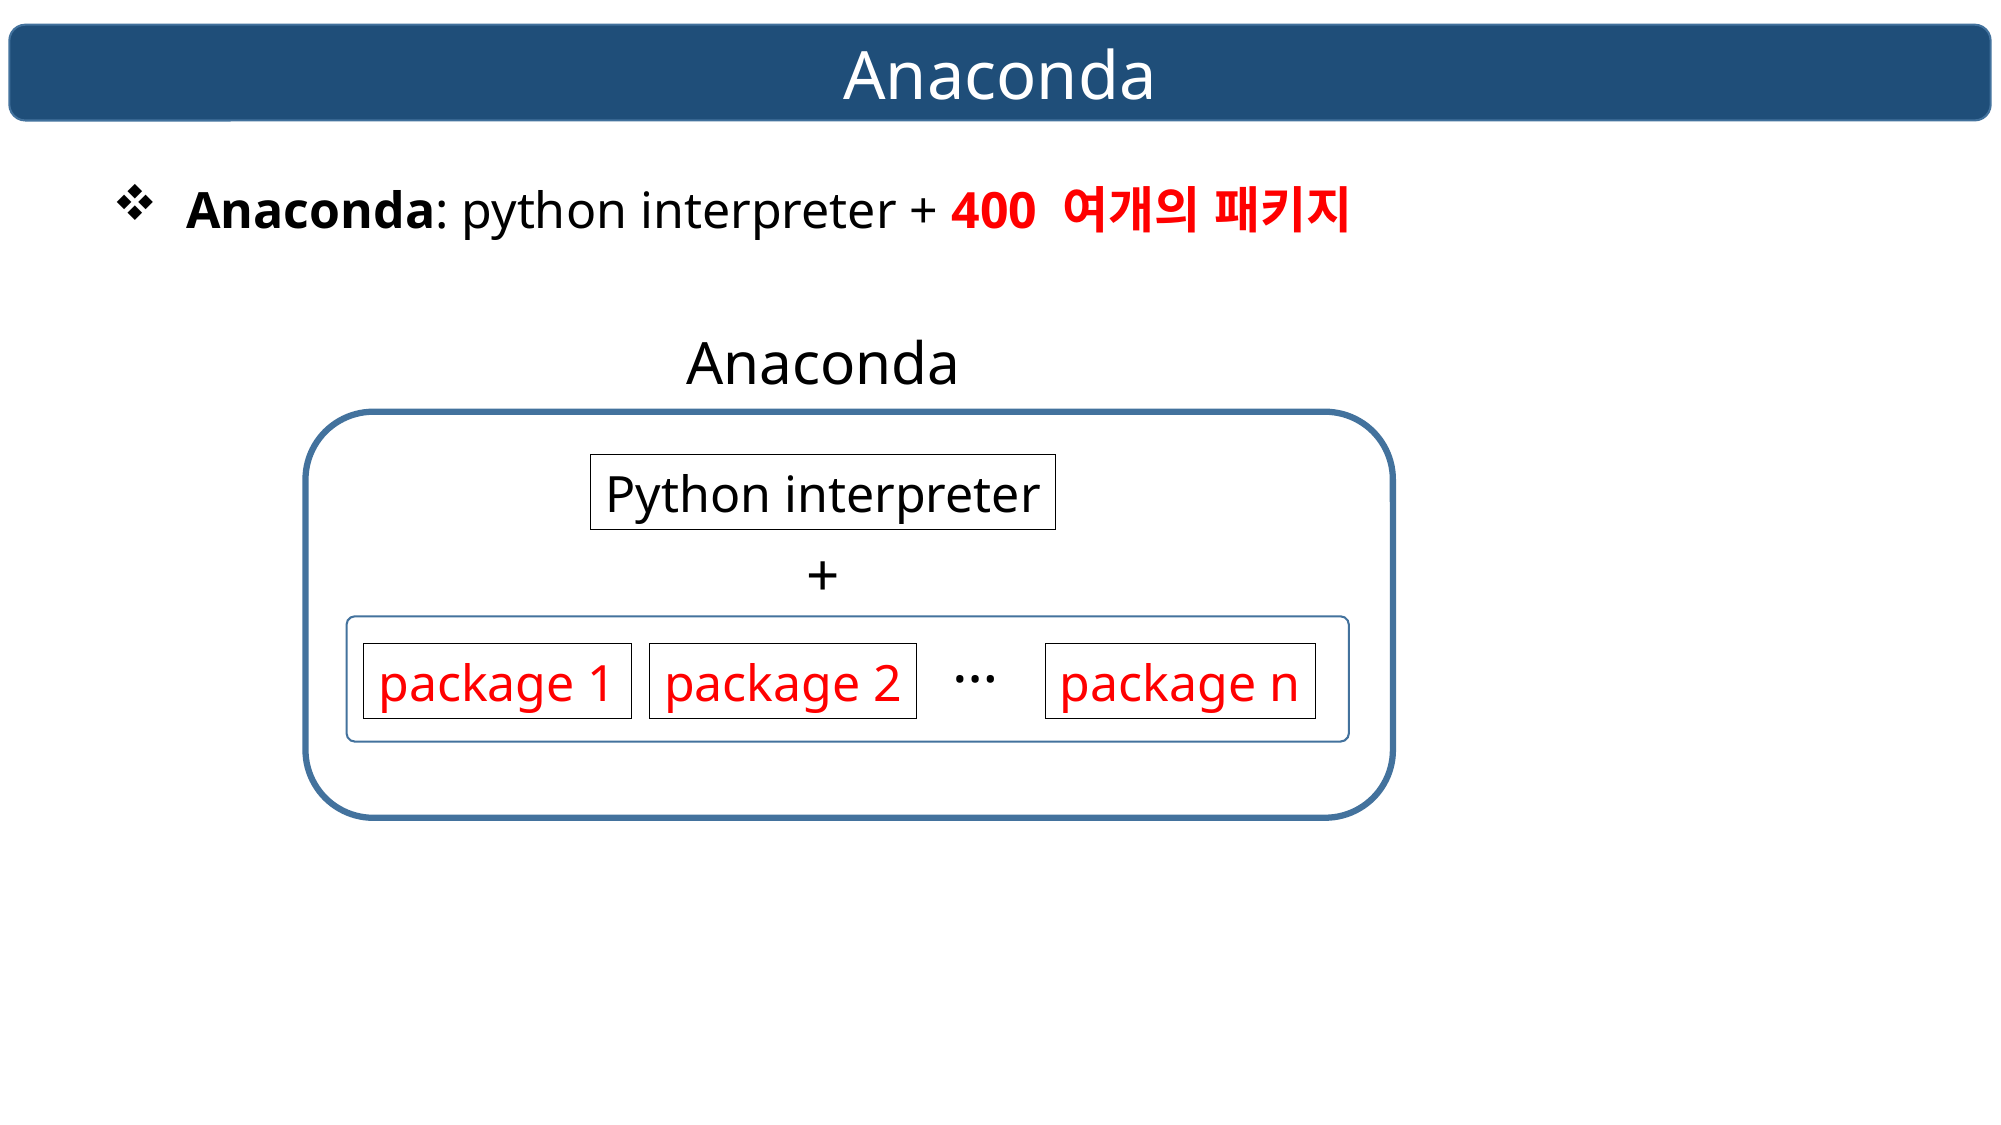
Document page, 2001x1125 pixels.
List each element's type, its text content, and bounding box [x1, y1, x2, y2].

text_box + [791, 530, 855, 616]
text_box Python interpreter [590, 454, 1056, 530]
text_box [304, 410, 1394, 819]
text_box Anaconda: python interpreter + 400 여개의 패키지 [98, 171, 1368, 246]
text_box [345, 615, 1350, 743]
text_box Anaconda [8, 23, 1992, 122]
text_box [364, 616, 1314, 720]
text_box Anaconda [671, 318, 975, 404]
